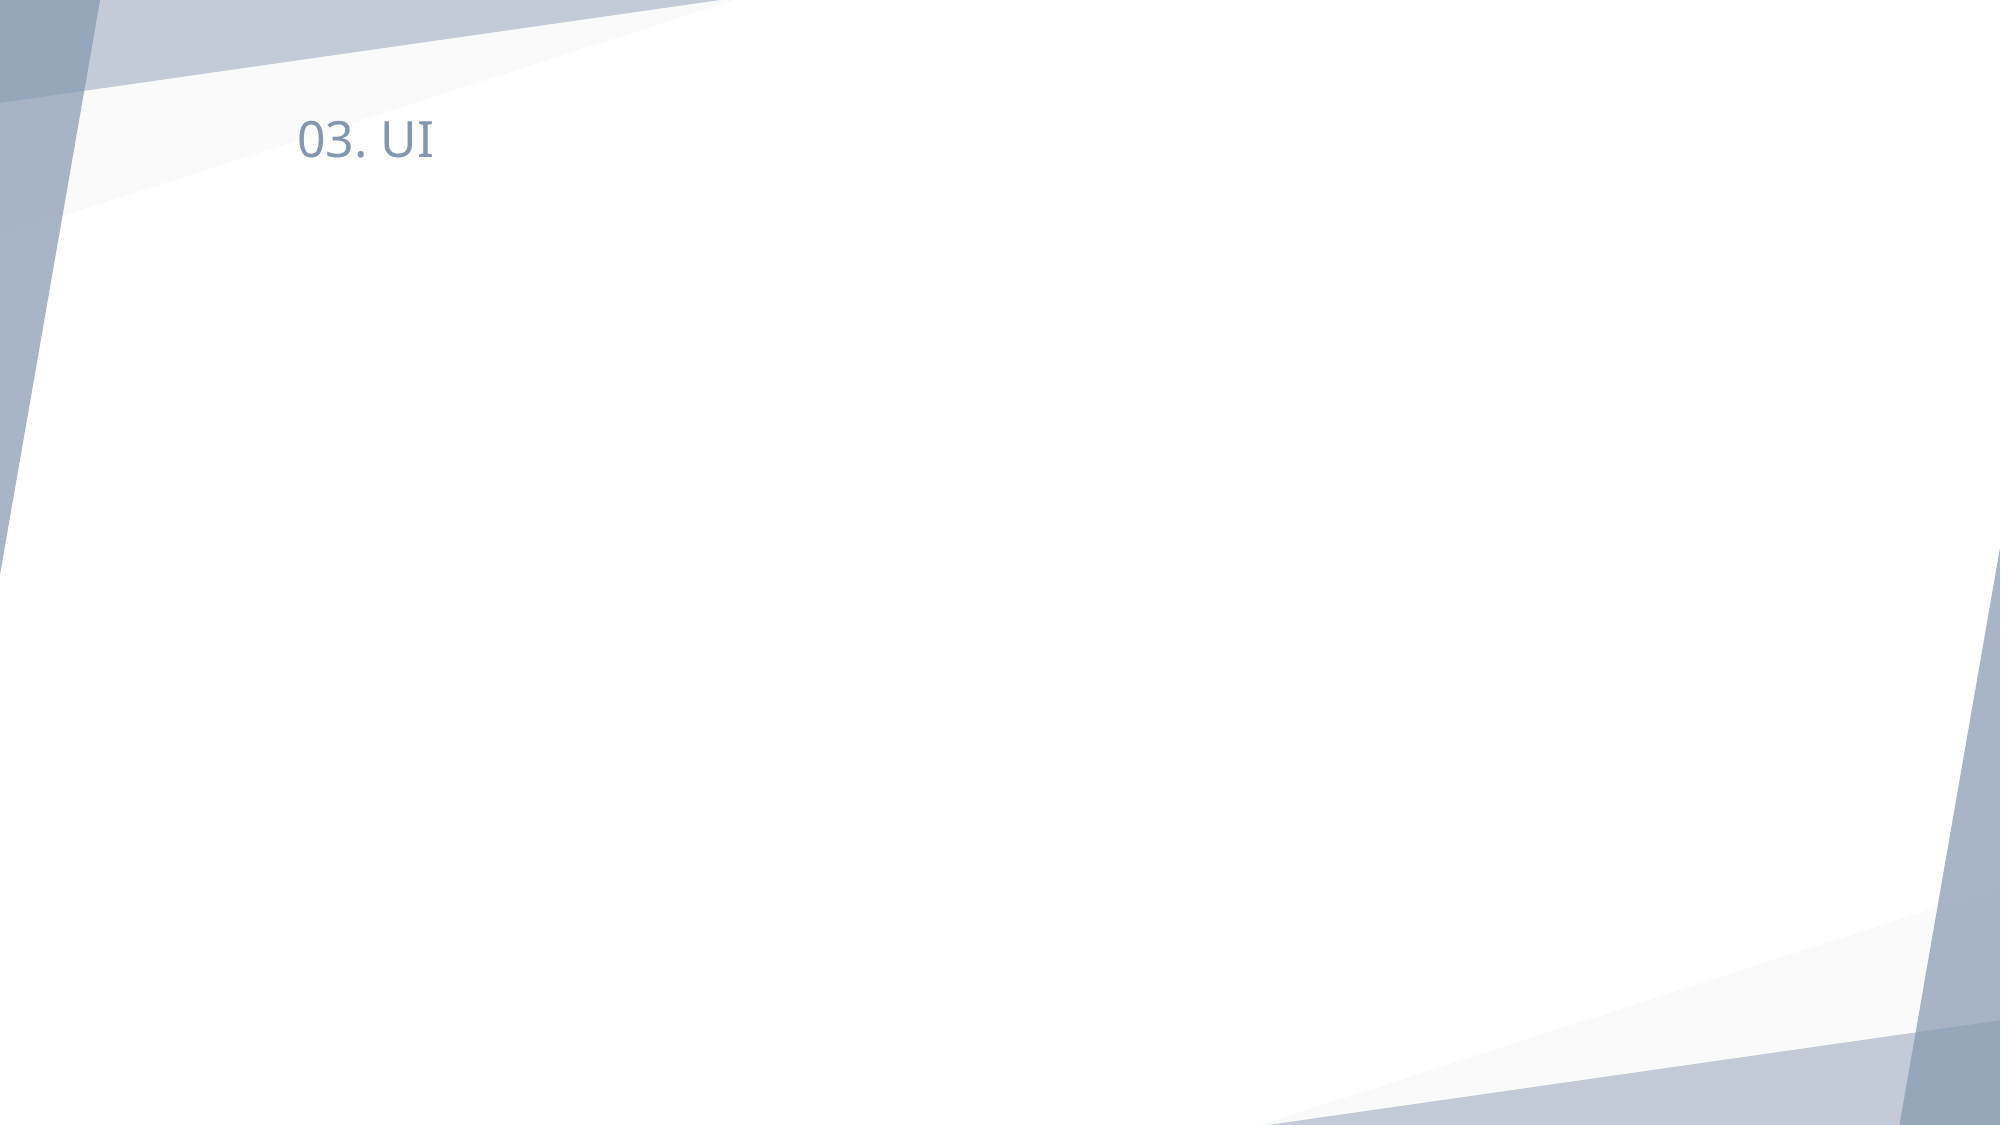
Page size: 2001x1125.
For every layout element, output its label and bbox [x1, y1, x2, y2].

text_box [1260, 548, 2000, 1125]
text_box [0, 0, 740, 575]
